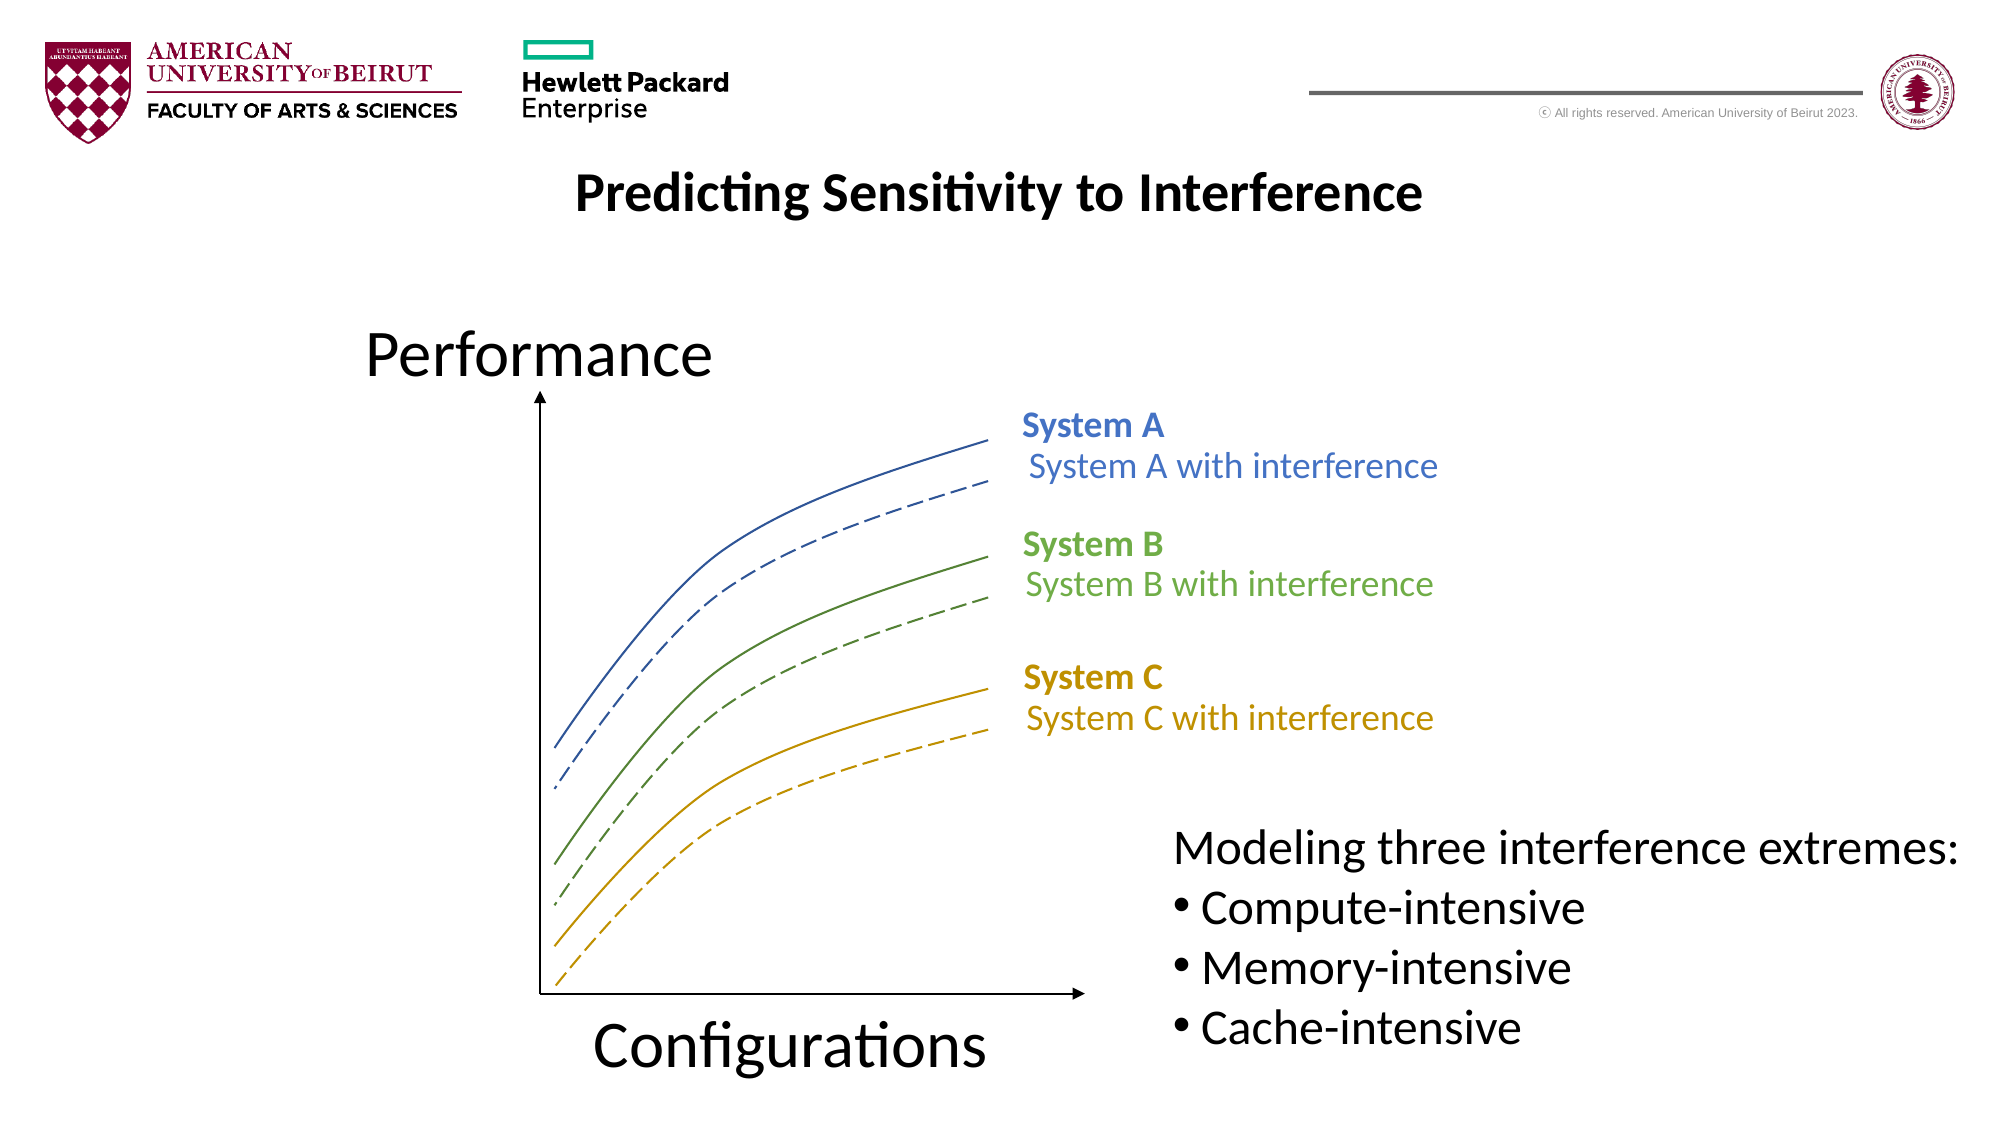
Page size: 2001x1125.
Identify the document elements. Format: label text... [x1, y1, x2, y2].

text_box [553, 439, 989, 749]
text_box [554, 728, 989, 988]
text_box [553, 596, 989, 906]
text_box Configurations [593, 1009, 988, 1082]
text_box System A [1022, 405, 1165, 446]
text_box System C with interference [1026, 698, 1435, 739]
text_box Modeling three interference extremes: Compute-intensive Memory-intensive Cache-intensive [1158, 806, 1976, 1062]
list Predicting Sensitivity to Interference [17, 155, 1983, 231]
text_box [553, 687, 989, 947]
text_box System B [1023, 523, 1164, 565]
text_box Performance [365, 318, 715, 391]
text_box System B with interference [1025, 564, 1435, 606]
text_box [553, 480, 989, 790]
text_box System C [1023, 657, 1164, 698]
text_box [553, 555, 989, 866]
picture [45, 42, 462, 144]
text_box System A with interference [1029, 445, 1440, 487]
